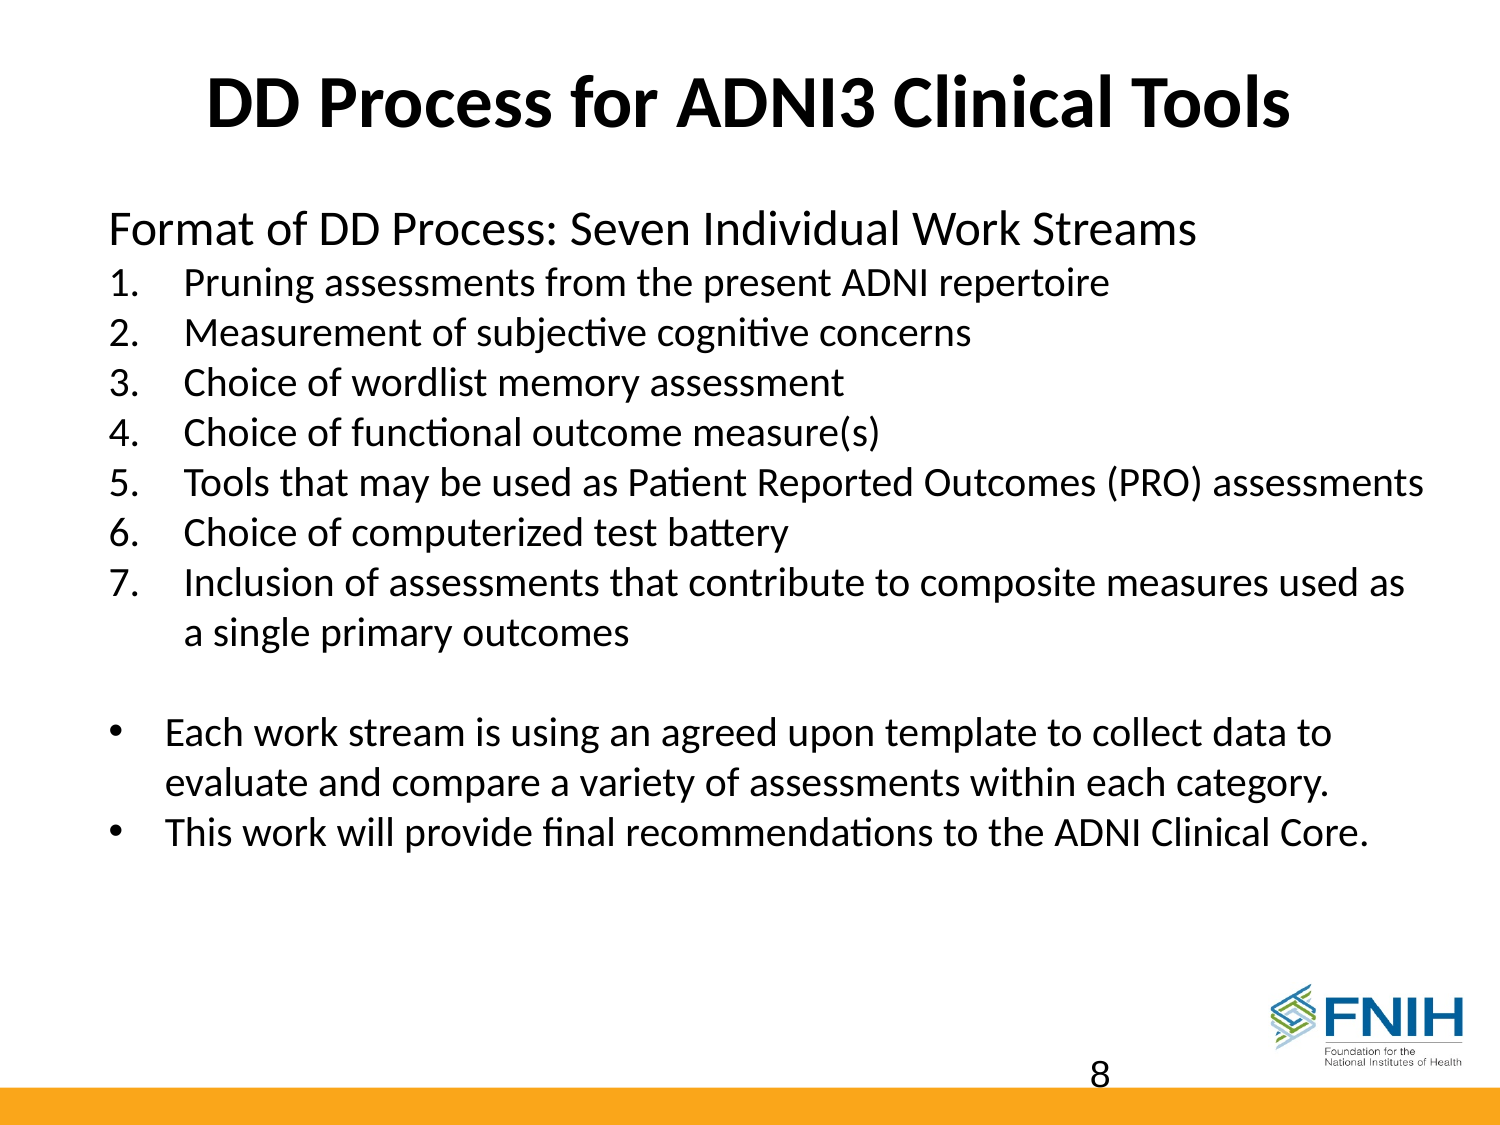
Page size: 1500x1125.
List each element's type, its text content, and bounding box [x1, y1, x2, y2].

title DD Process for ADNI3 Clinical Tools [75, 45, 1425, 187]
picture [1268, 982, 1464, 1069]
list Format of DD Process: Seven Individual Work Streams Pruning assessments from the present ADNI repertoire Measurement of subjective cognitive concerns Choice of wordlist memory assessment Choice of functional outcome measure(s) Tools that may be used as Patient Reported Outcomes (PRO) assessments Choice of computerized test battery Inclusion of assessments that contribute to composite measures used as a single primary outcomes Each work stream is using an agreed upon template to collect data to evaluate and compare a variety of assessments within each category. This work will provide final recommendations to the ADNI Clinical Core. [75, 187, 1450, 930]
slide_number 8 [1074, 1042, 1425, 1103]
